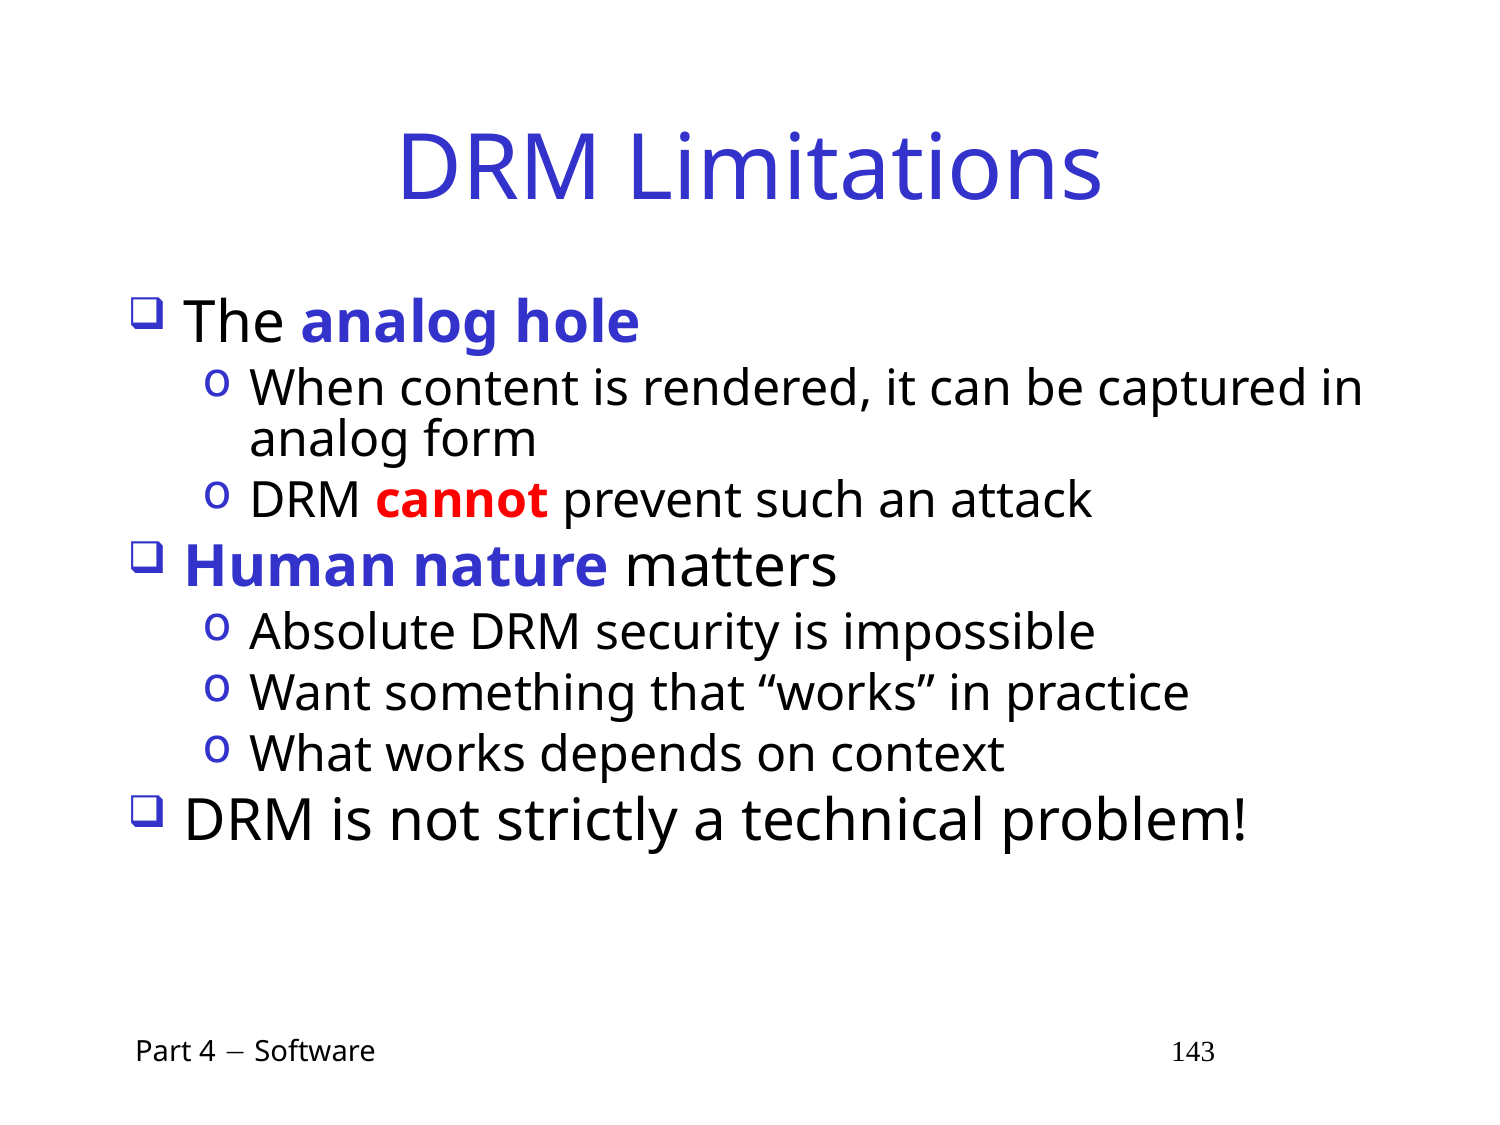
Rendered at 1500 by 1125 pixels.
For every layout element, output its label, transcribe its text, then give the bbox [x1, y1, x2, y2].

list The analog hole When content is rendered, it can be captured in analog form DRM cannot prevent such an attack Human nature matters Absolute DRM security is impossible Want something that “works” in practice What works depends on context DRM is not strictly a technical problem! [112, 287, 1388, 1001]
title DRM Limitations [112, 87, 1388, 238]
footer Part 4  Software 143 [112, 1024, 1401, 1101]
